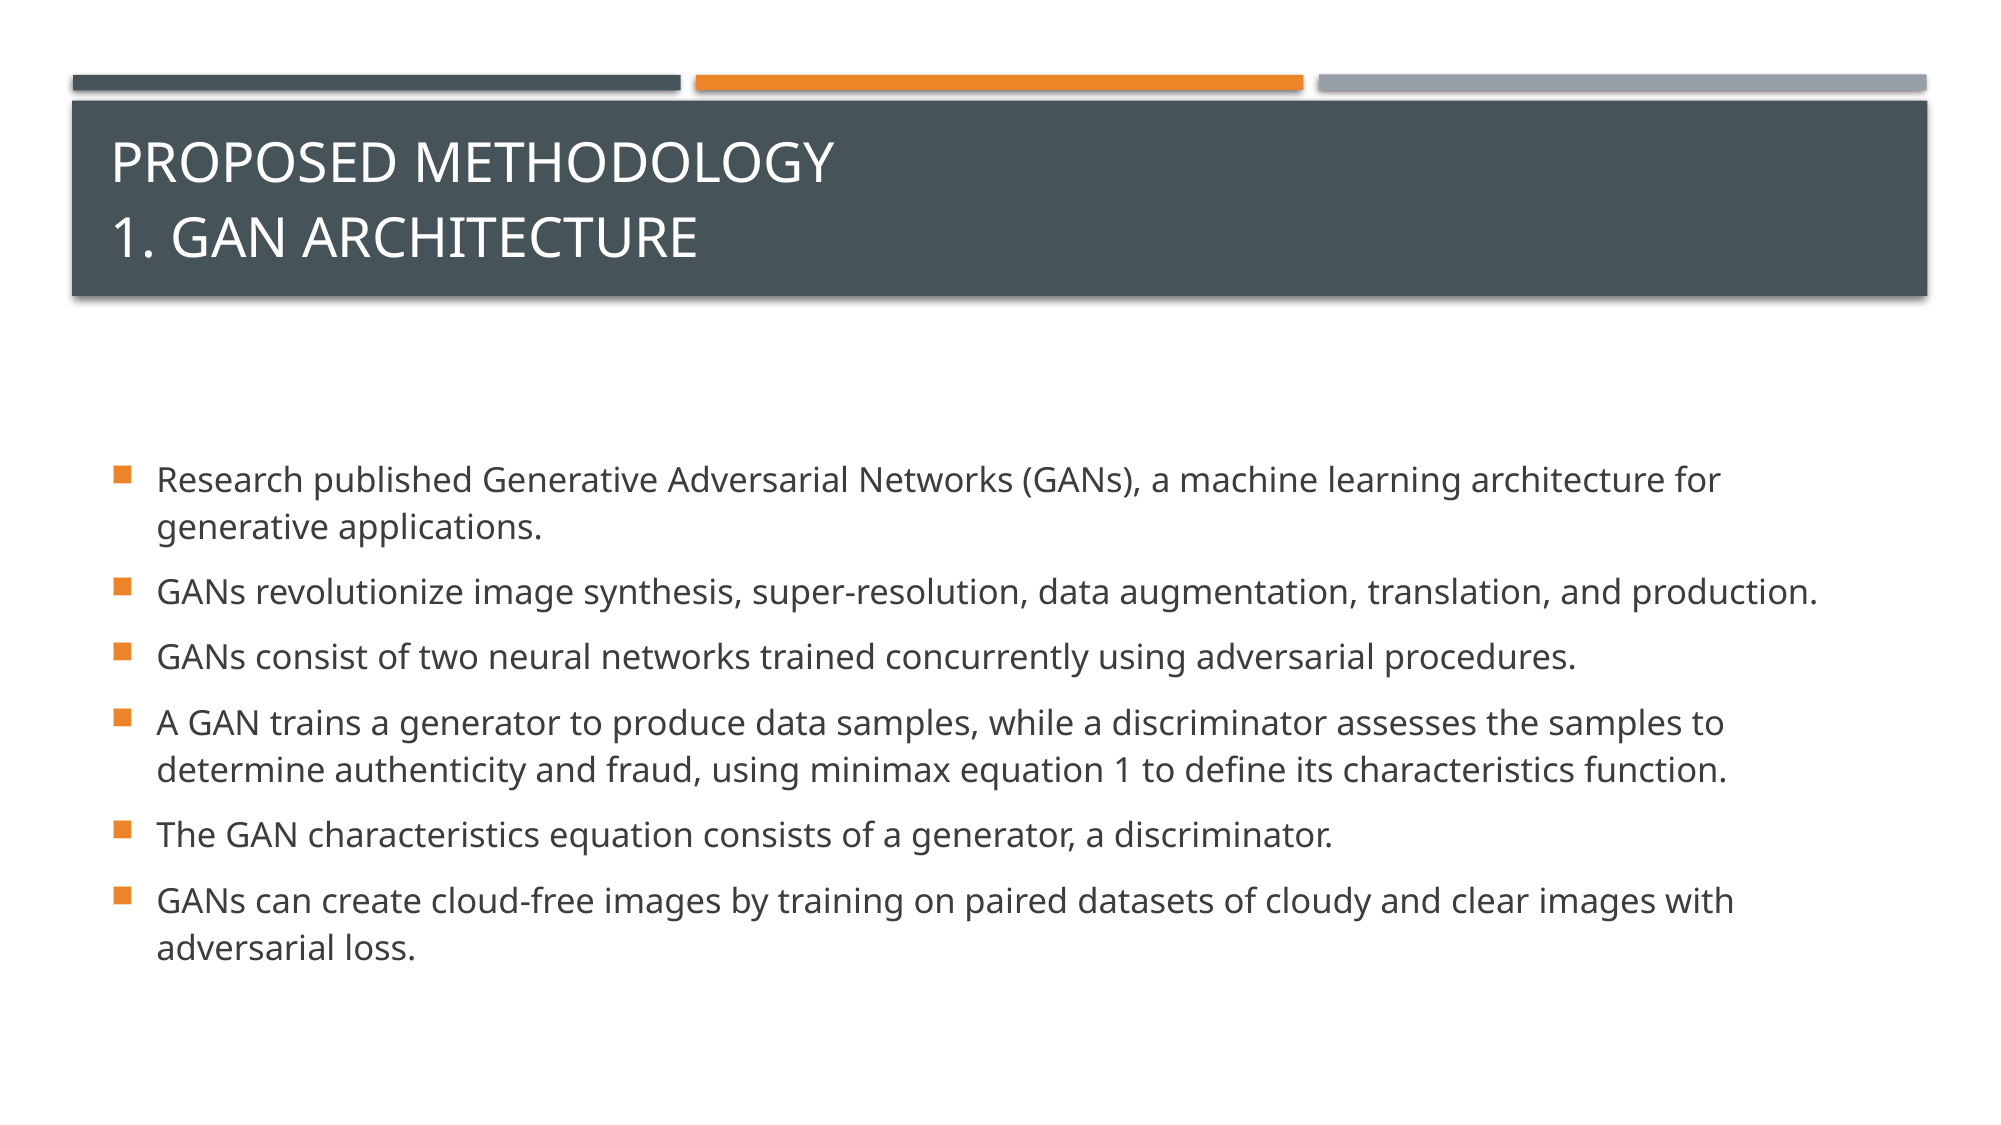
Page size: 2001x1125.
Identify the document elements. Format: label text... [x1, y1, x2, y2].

title Proposed Methodology 1. gan architecture [95, 115, 1905, 282]
list Research published Generative Adversarial Networks (GANs), a machine learning architecture for generative applications. GANs revolutionize image synthesis, super-resolution, data augmentation, translation, and production. GANs consist of two neural networks trained concurrently using adversarial procedures. A GAN trains a generator to produce data samples, while a discriminator assesses the samples to determine authenticity and fraud, using minimax equation 1 to define its characteristics function. The GAN characteristics equation consists of a generator, a discriminator. GANs can create cloud-free images by training on paired datasets of cloudy and clear images with adversarial loss. [95, 382, 1905, 986]
